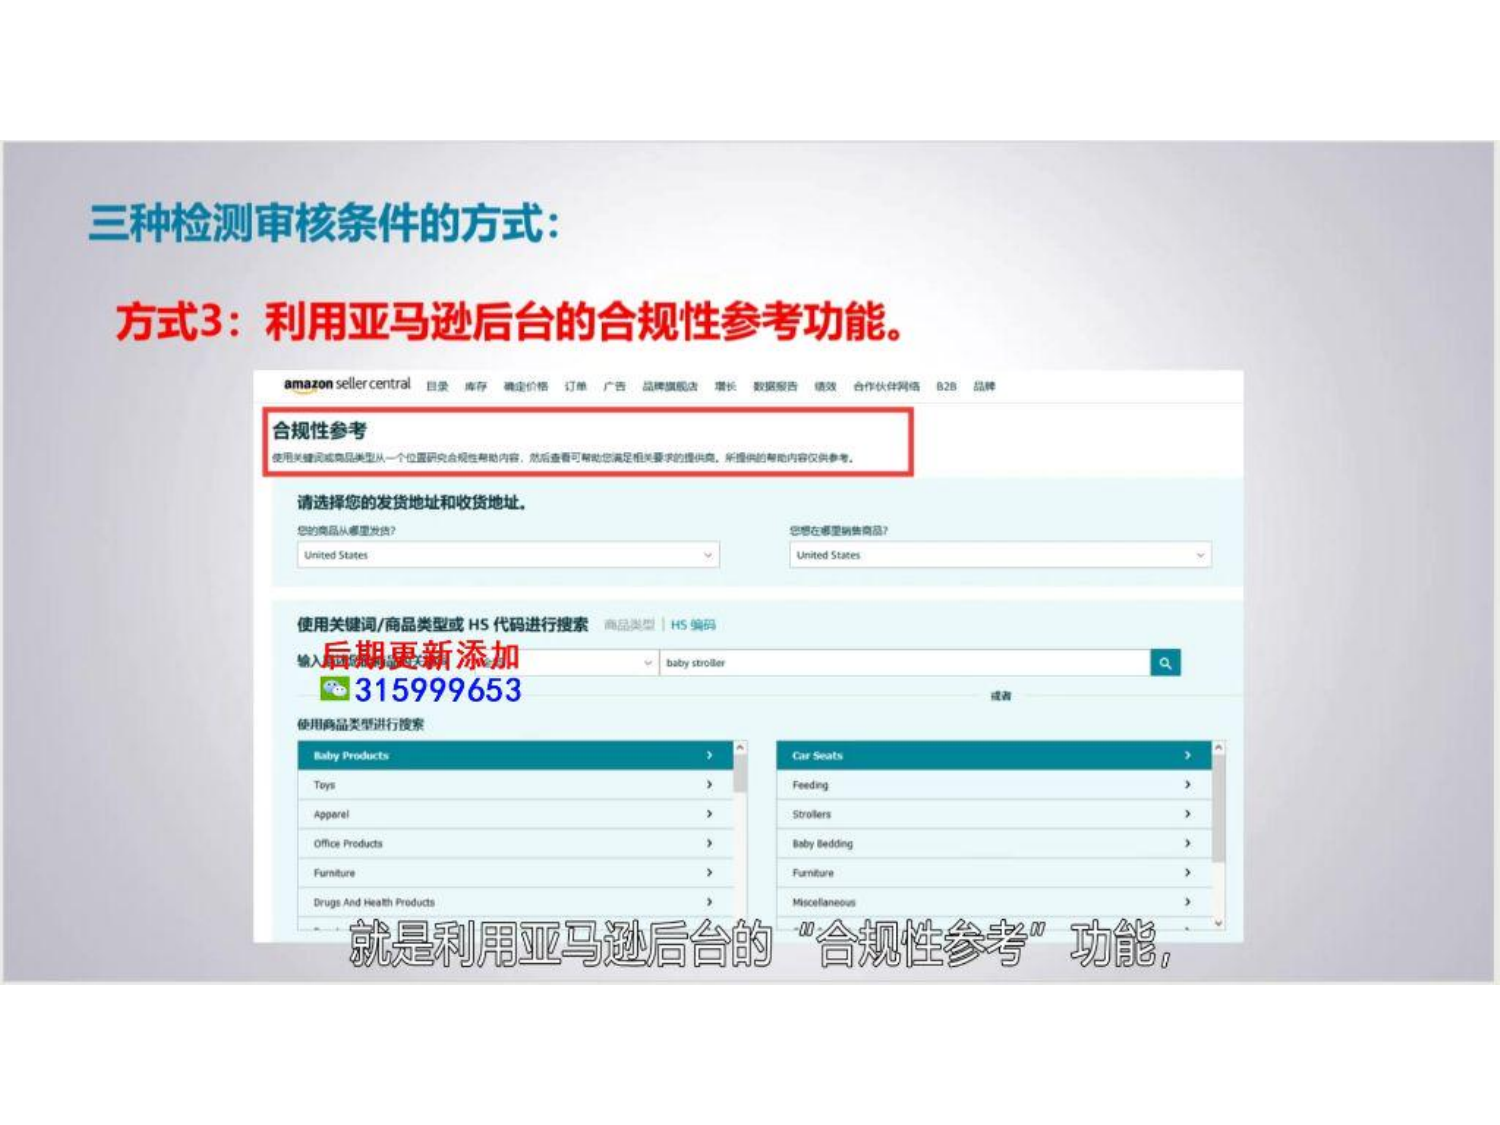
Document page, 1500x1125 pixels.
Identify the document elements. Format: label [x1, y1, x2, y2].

picture [0, 140, 1500, 985]
